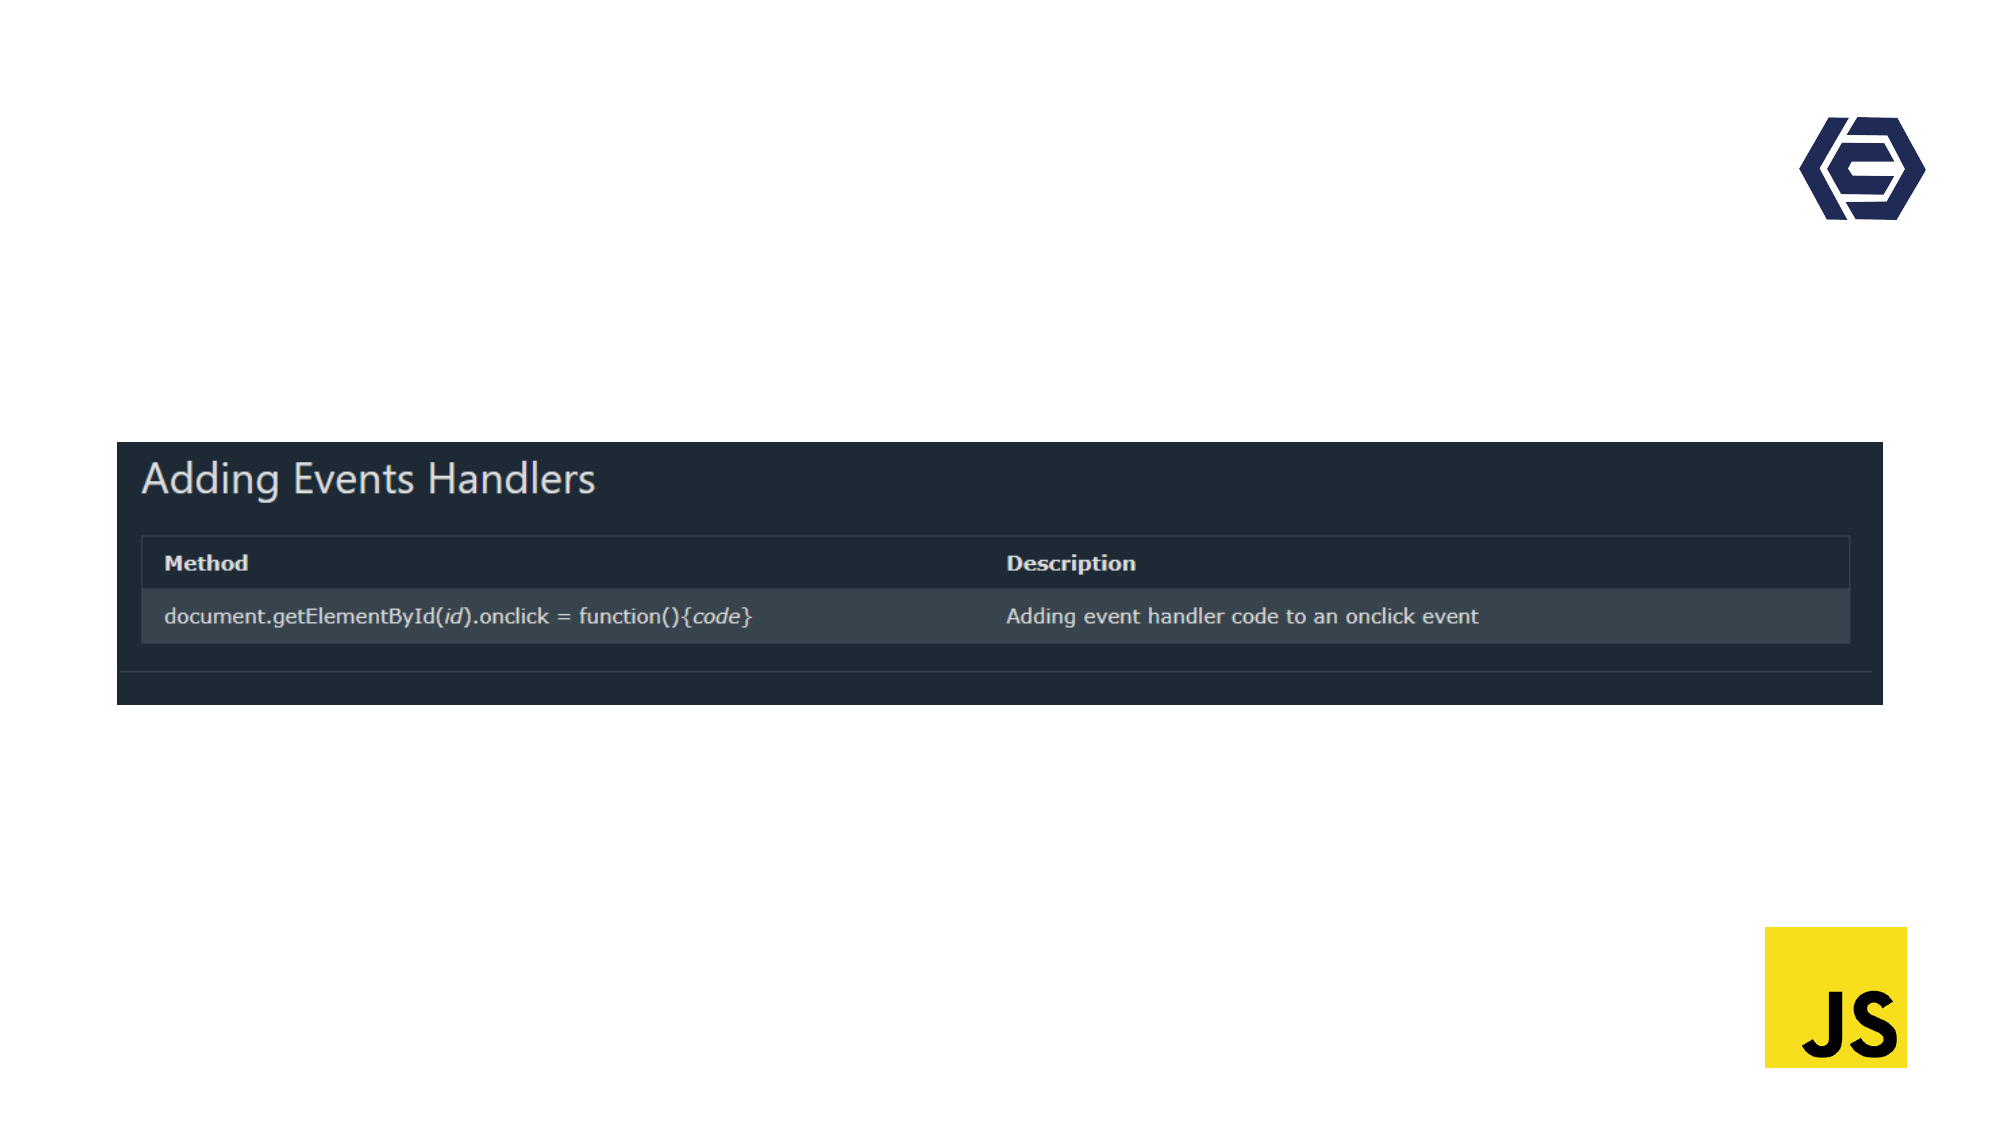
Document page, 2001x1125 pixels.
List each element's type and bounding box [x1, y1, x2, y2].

list [1765, 927, 1907, 1068]
picture [117, 442, 1883, 705]
picture [1799, 117, 1926, 220]
